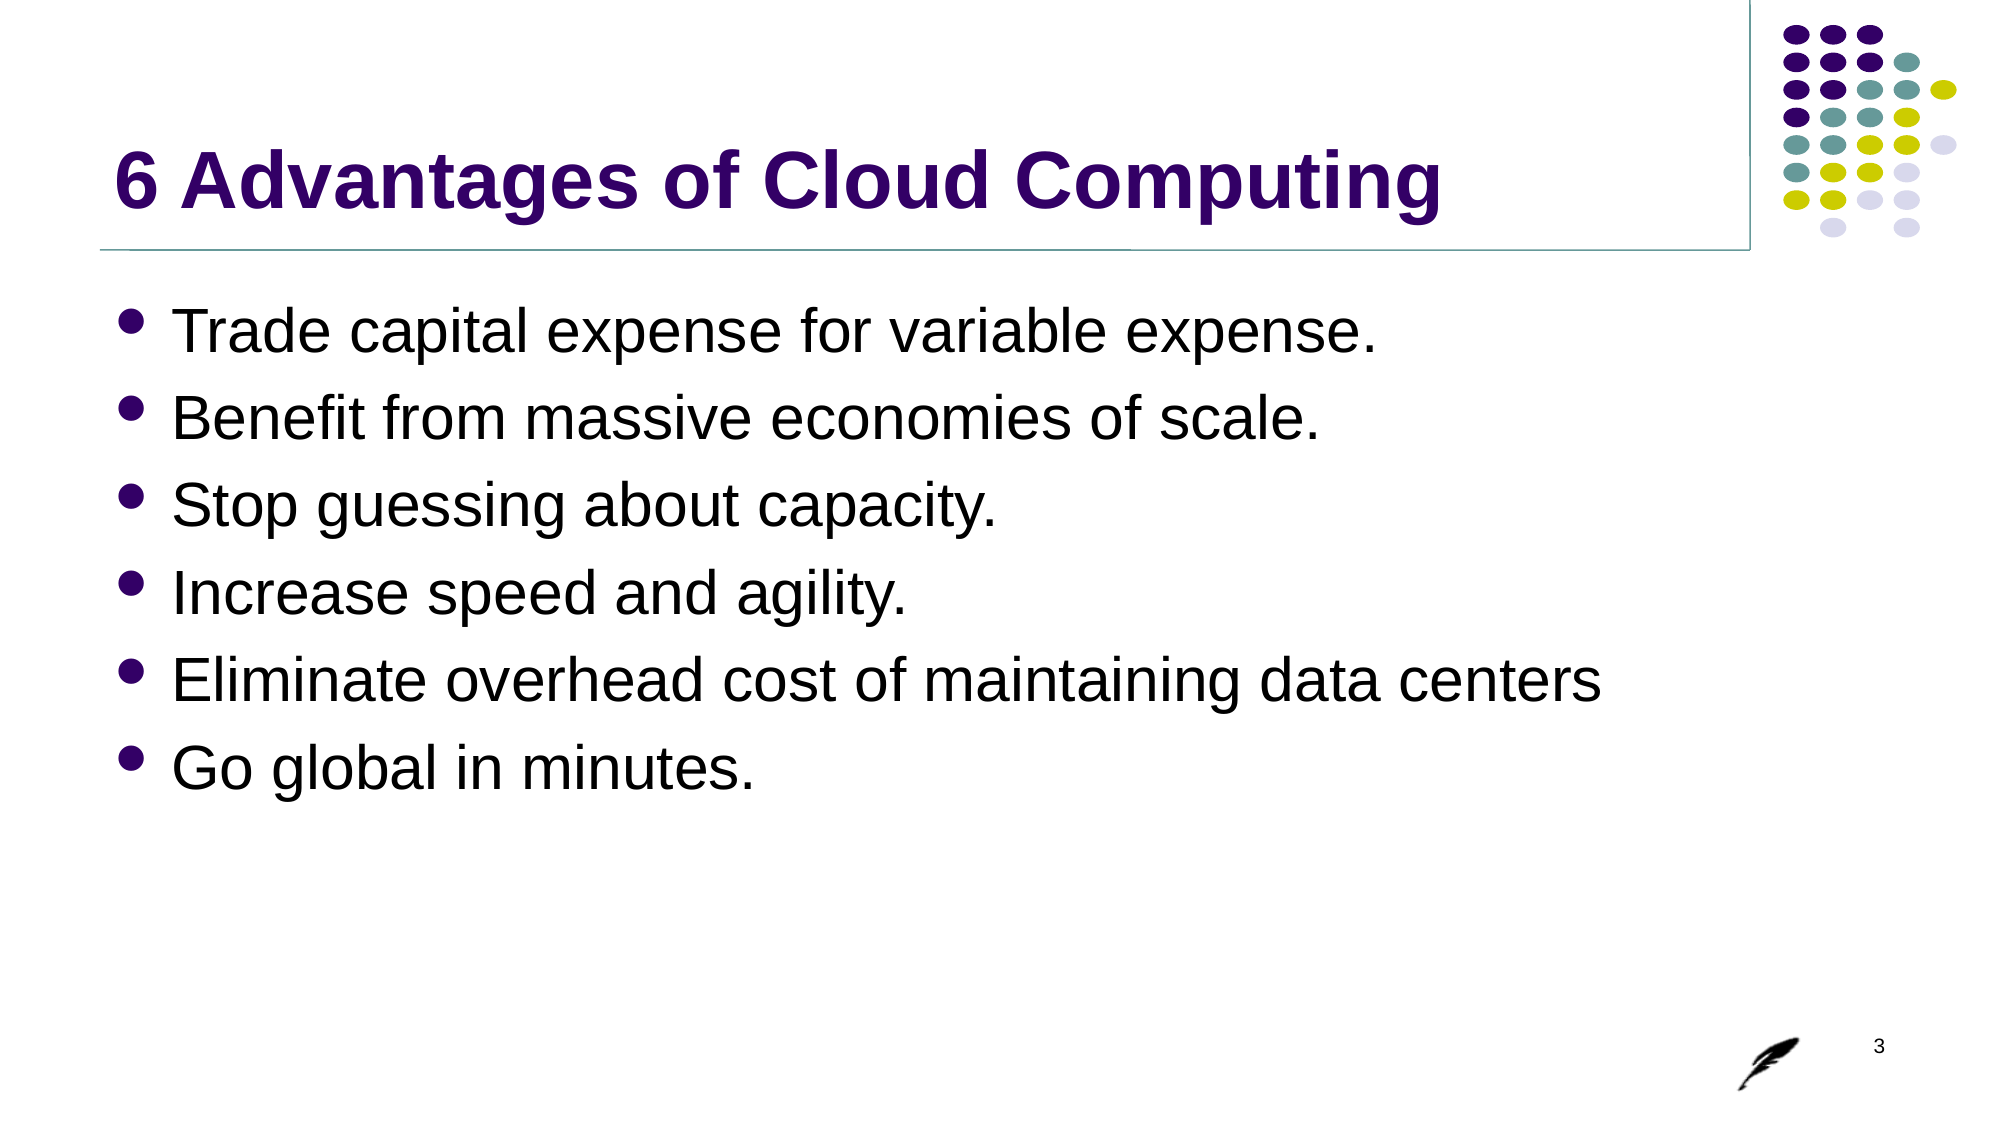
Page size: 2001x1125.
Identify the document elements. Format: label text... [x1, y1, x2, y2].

title 6 Advantages of Cloud Computing [99, 20, 1750, 233]
list Trade capital expense for variable expense. Benefit from massive economies of scale. Stop guessing about capacity. Increase speed and agility. Eliminate overhead cost of maintaining data centers Go global in minutes. [99, 282, 1900, 1006]
slide_number 3 [1433, 1025, 1900, 1100]
